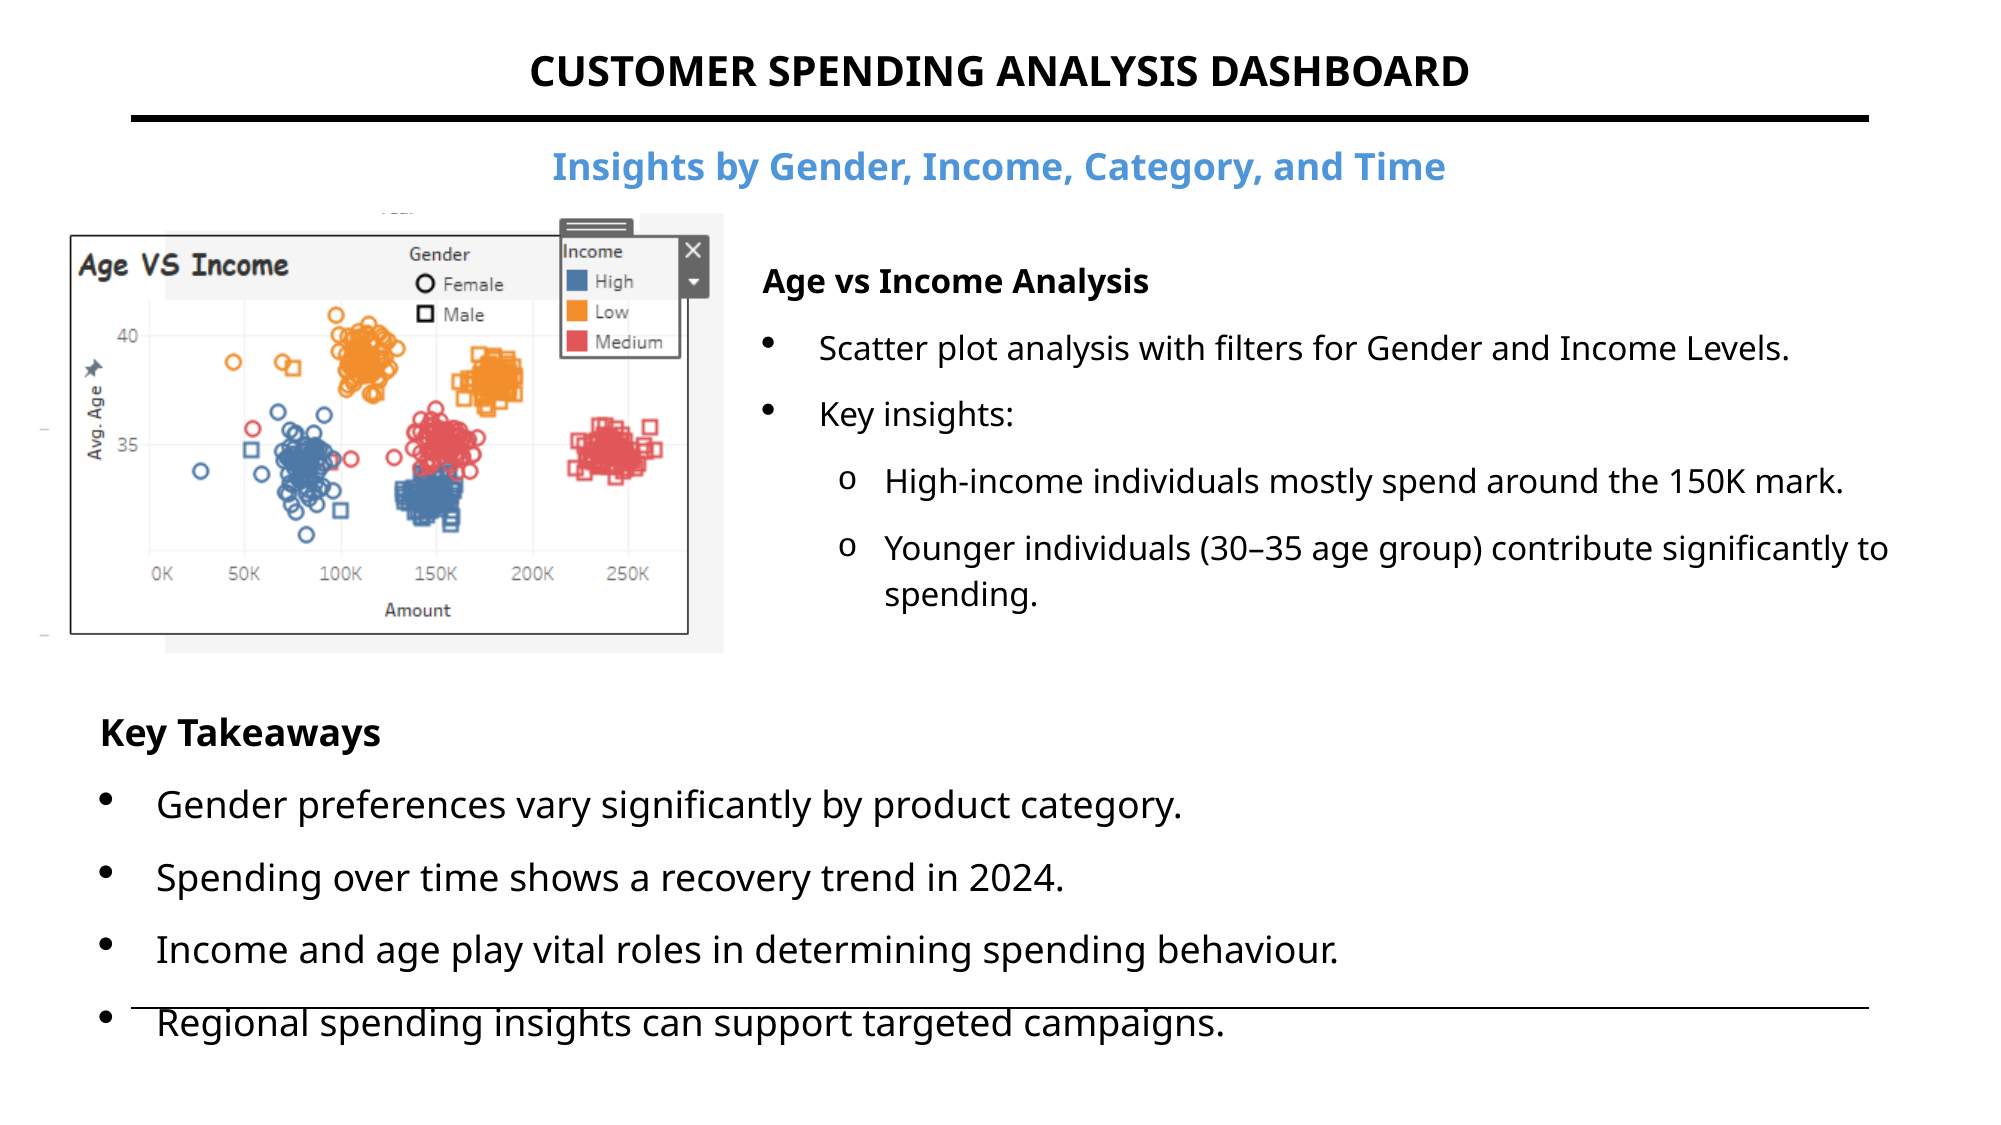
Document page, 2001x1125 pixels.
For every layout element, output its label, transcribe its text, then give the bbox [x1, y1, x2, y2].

text_box Insights by Gender, Income, Category, and Time [499, 135, 1501, 196]
text_box Key Takeaways Gender preferences vary significantly by product category. Spending over time shows a recovery trend in 2024. Income and age play vital roles in determining spending behaviour. Regional spending insights can support targeted campaigns. [84, 694, 1863, 1052]
text_box CUSTOMER SPENDING ANALYSIS DASHBOARD [39, 37, 1961, 102]
picture [39, 213, 724, 653]
text_box Age vs Income Analysis Scatter plot analysis with filters for Gender and Income Levels. Key insights: High-income individuals mostly spend around the 150K mark. Younger individuals (30–35 age group) contribute significantly to spending. [747, 246, 1921, 621]
